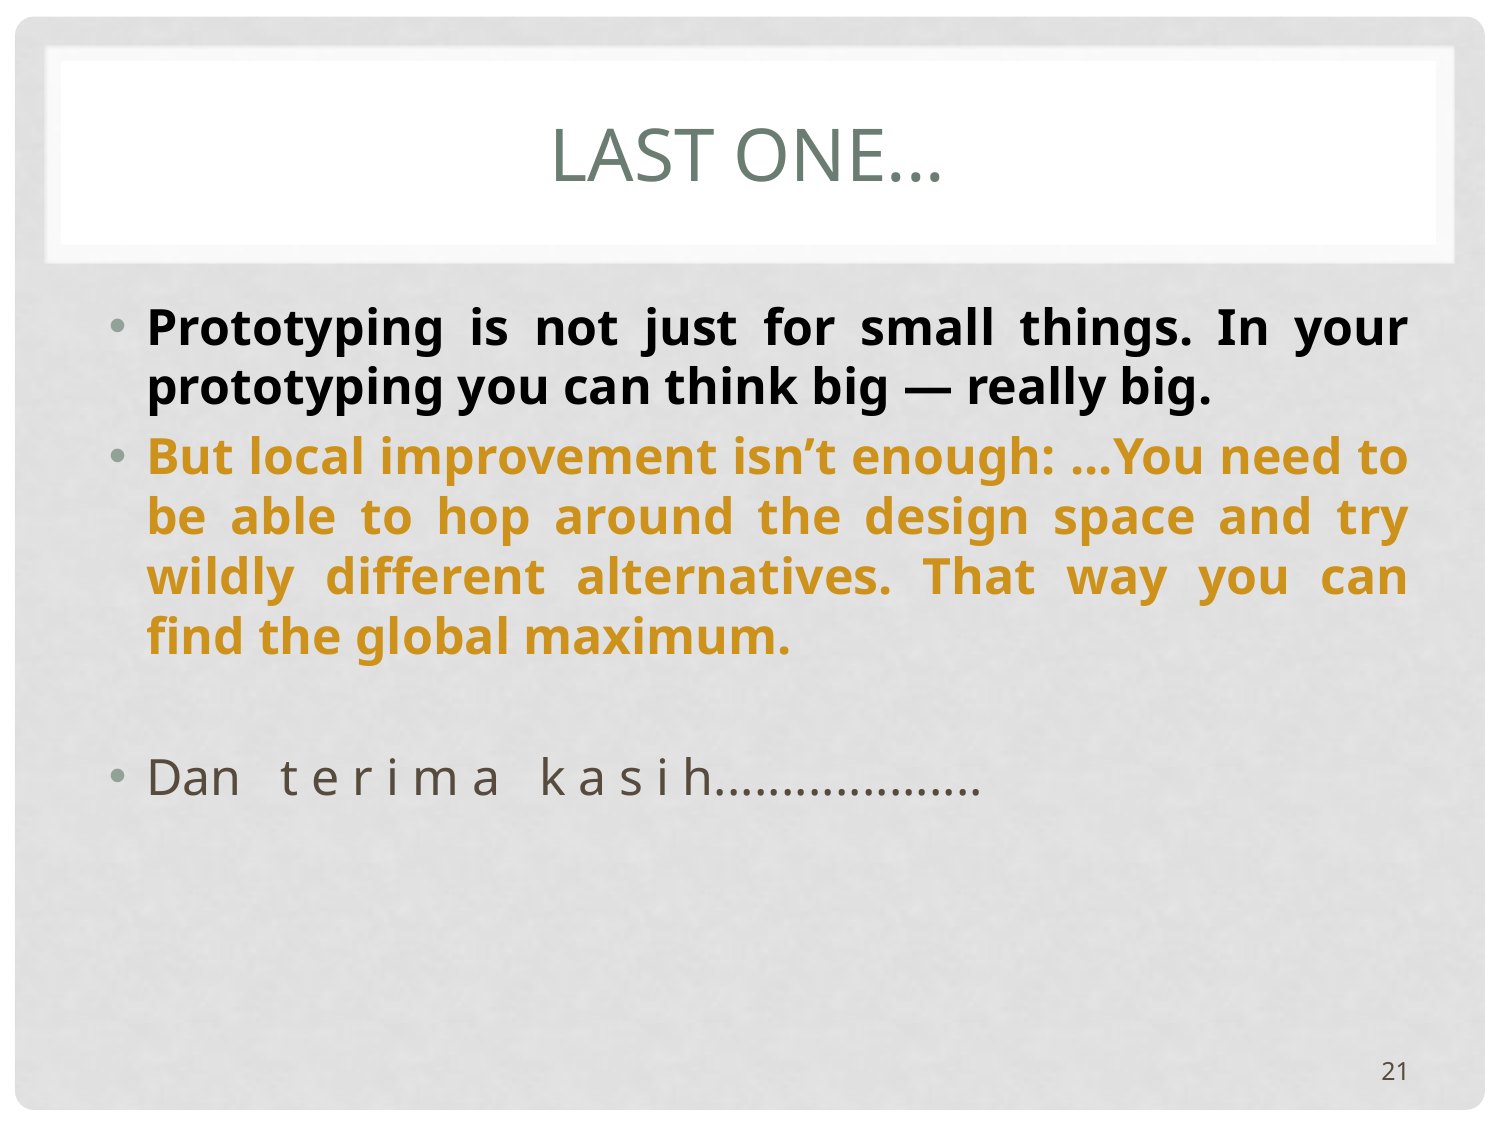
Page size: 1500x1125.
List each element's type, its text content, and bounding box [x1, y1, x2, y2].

title Last one... [69, 66, 1425, 238]
list Prototyping is not just for small things. In your prototyping you can think big — really big. But local improvement isn’t enough: ...You need to be able to hop around the design space and try wildly different alternatives. That way you can find the global maximum. Dan t e r i m a k a s i h.................... [75, 287, 1425, 1005]
slide_number 21 [1074, 1042, 1425, 1103]
